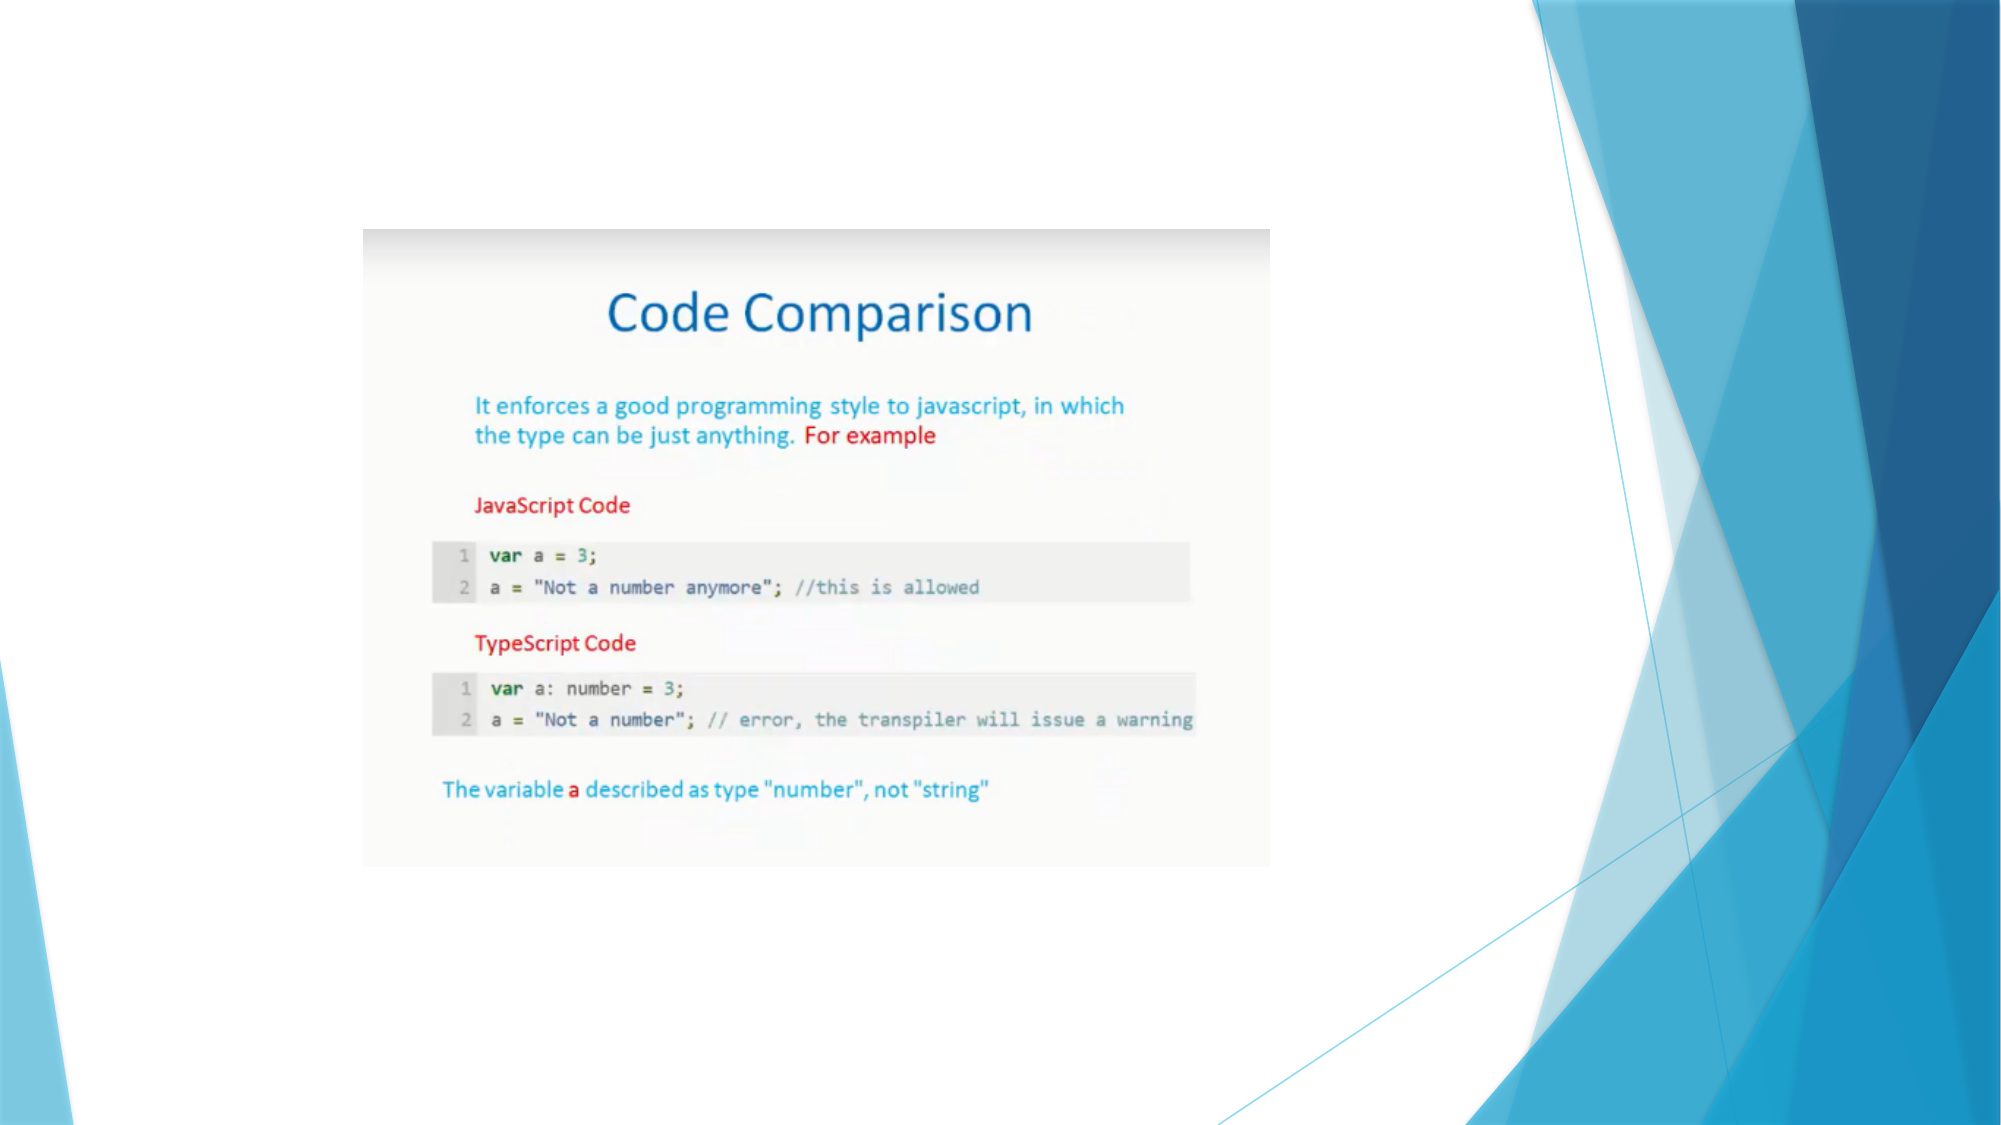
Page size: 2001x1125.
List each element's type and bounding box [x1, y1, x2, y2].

list [362, 229, 1270, 868]
